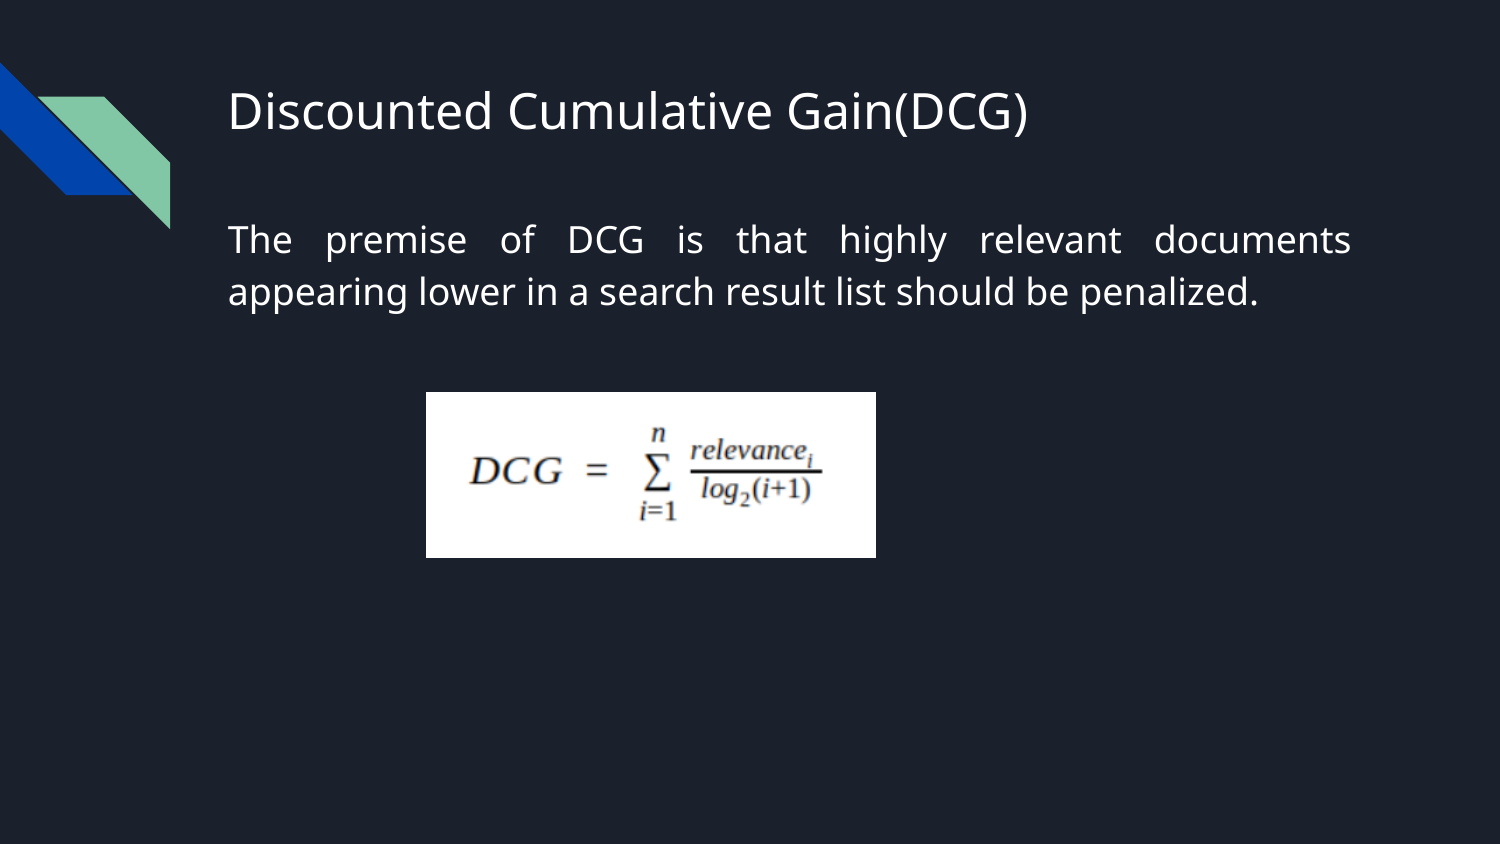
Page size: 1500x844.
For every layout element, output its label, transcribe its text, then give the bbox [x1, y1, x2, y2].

list The premise of DCG is that highly relevant documents appearing lower in a search result list should be penalized. [212, 194, 1368, 673]
picture [426, 392, 876, 558]
title Discounted Cumulative Gain(DCG) [212, 64, 1368, 194]
